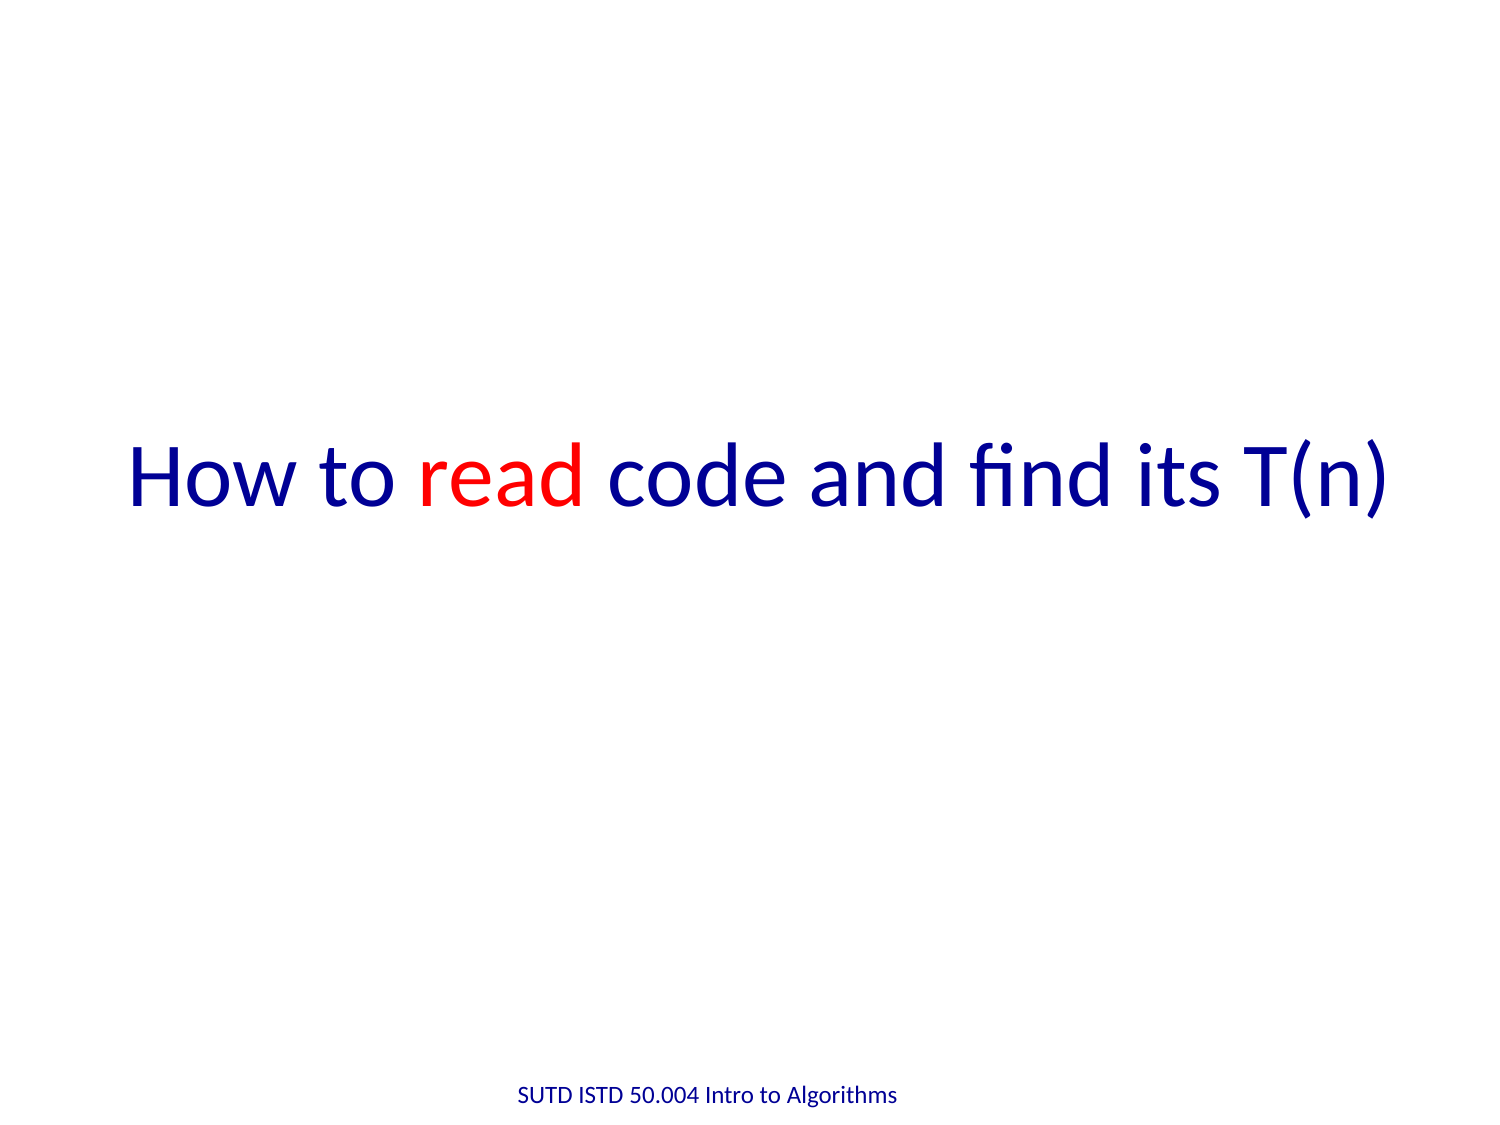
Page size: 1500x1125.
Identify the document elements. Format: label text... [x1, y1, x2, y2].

title How to read code and find its T(n) [112, 349, 1450, 591]
footer SUTD ISTD 50.004 Intro to Algorithms [473, 1063, 949, 1123]
